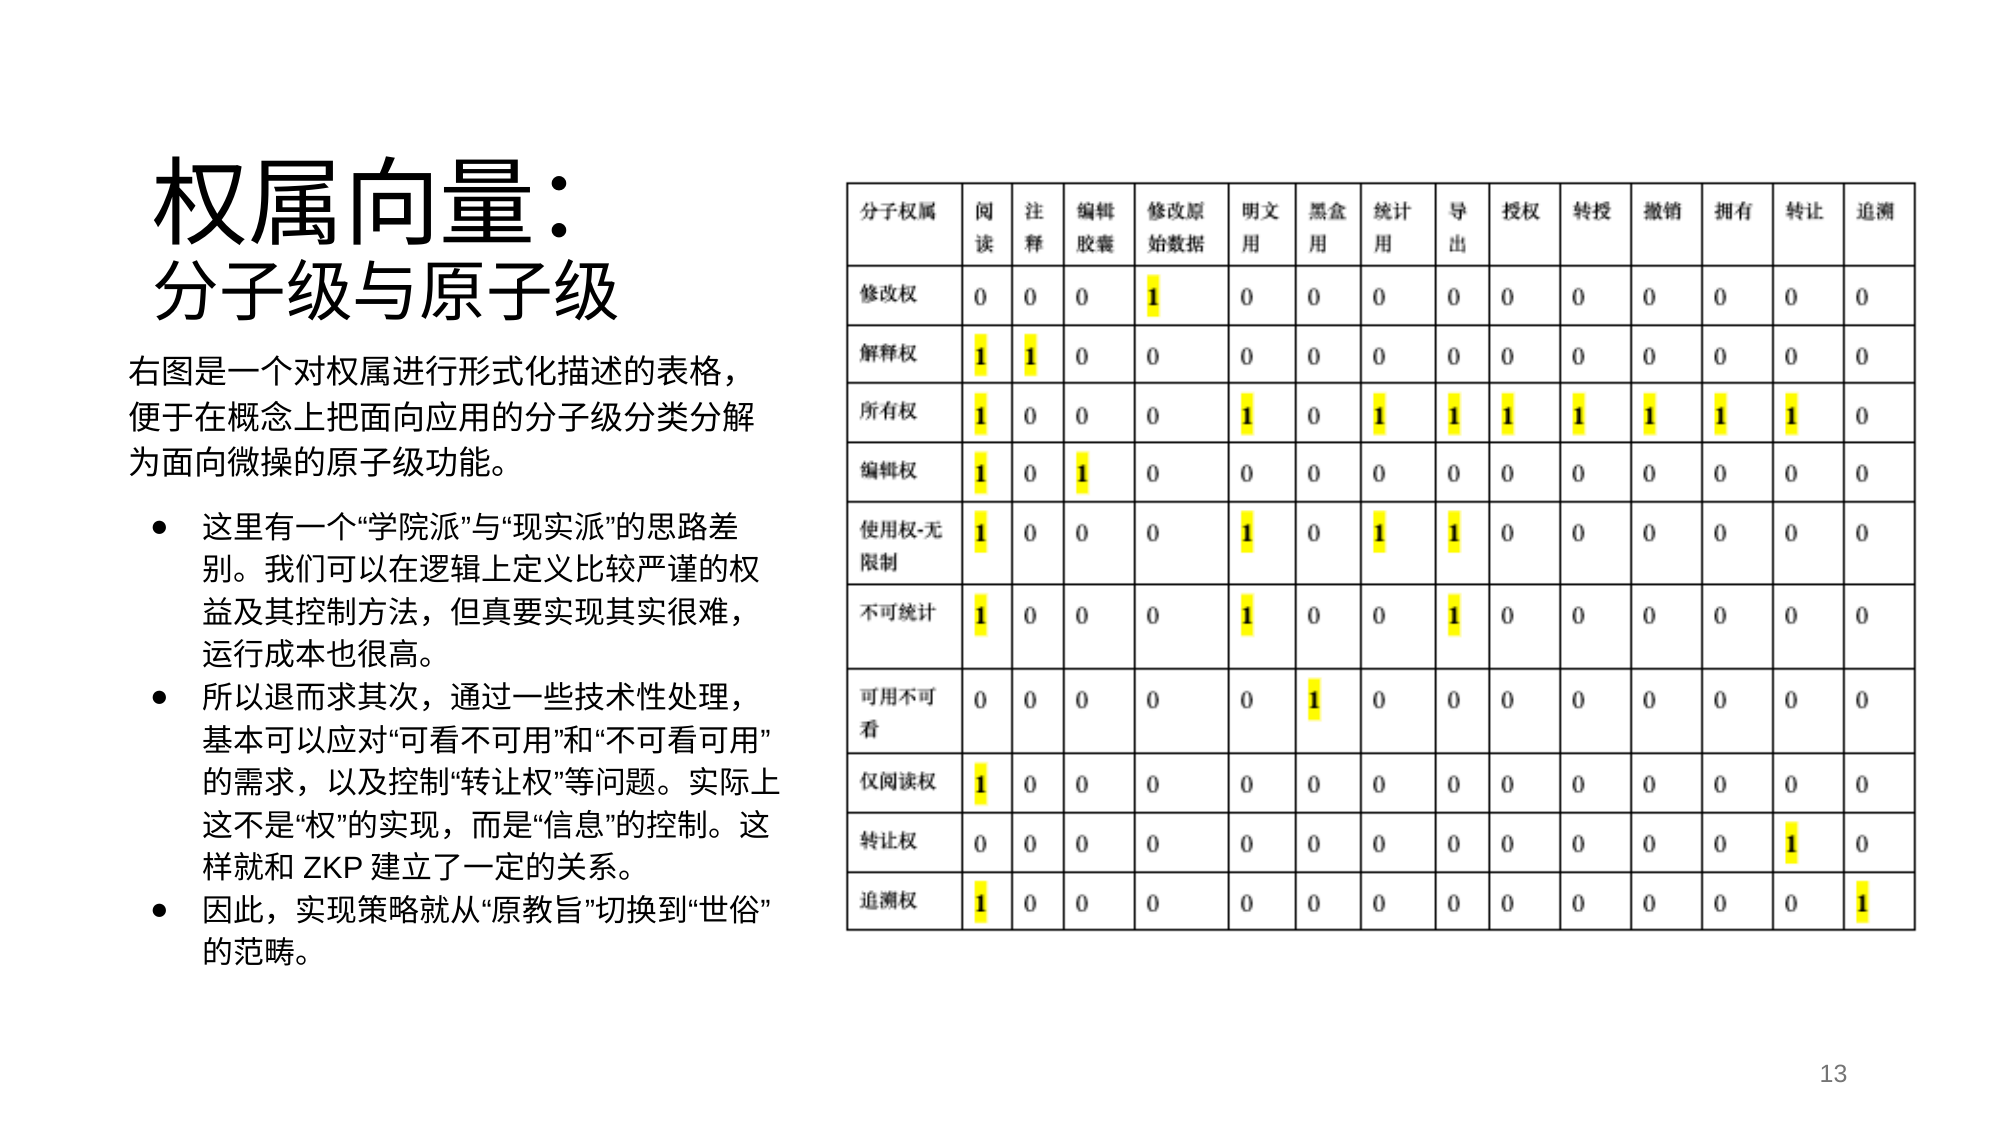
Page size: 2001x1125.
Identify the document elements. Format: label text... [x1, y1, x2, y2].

slide_number ‹#› [1412, 1042, 1863, 1103]
picture [840, 177, 1922, 937]
list 右图是一个对权属进行形式化描述的表格，便于在概念上把面向应用的分子级分类分解为面向微操的原子级功能。 这里有一个“学院派”与“现实派”的思路差别。我们可以在逻辑上定义比较严谨的权益及其控制方法，但真要实现其实很难，运行成本也很高。 所以退而求其次，通过一些技术性处理，基本可以应对“可看不可用”和“不可看可用”的需求，以及控制“转让权”等问题。实际上这不是“权”的实现，而是“信息”的控制。这样就和ZKP建立了一定的关系。 因此，实现策略就从“原教旨”切换到“世俗”的范畴。 [113, 337, 801, 984]
title 权属向量： 分子级与原子级 [137, 75, 783, 337]
